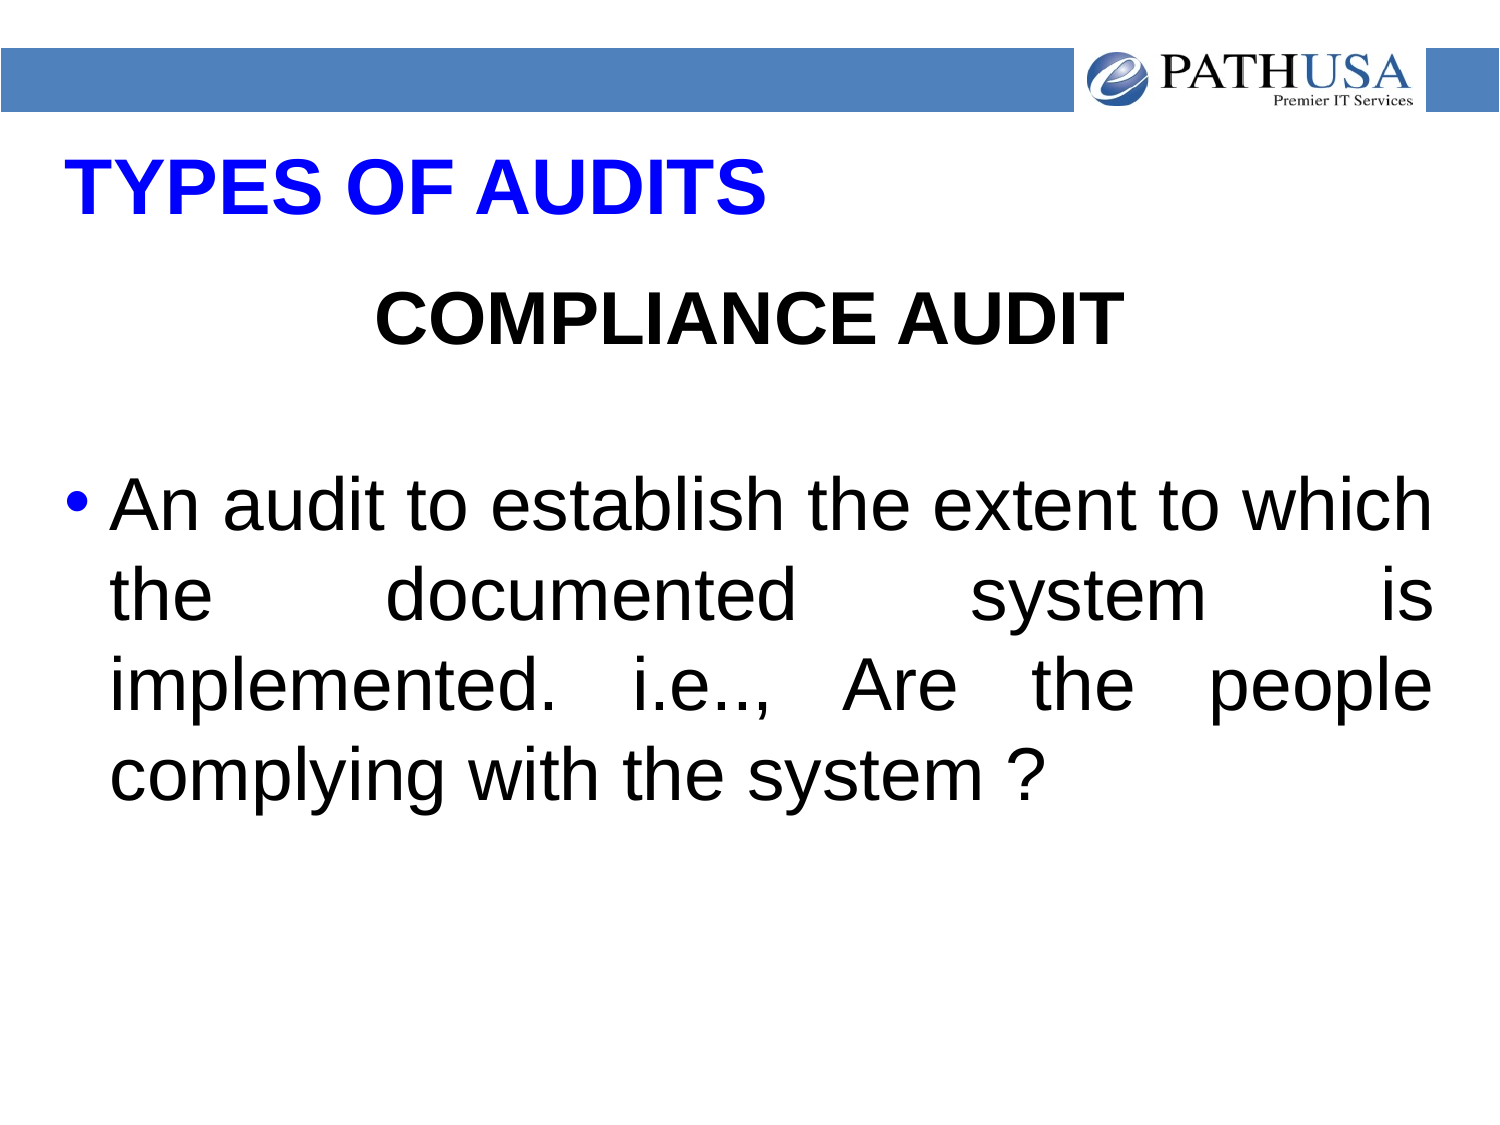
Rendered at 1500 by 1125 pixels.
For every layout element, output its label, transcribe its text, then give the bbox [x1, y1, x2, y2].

title TYPES OF AUDITS [50, 127, 1450, 238]
list COMPLIANCE AUDIT An audit to establish the extent to which the documented system is implemented. i.e.., Are the people complying with the system ? [50, 261, 1450, 1025]
picture [1087, 52, 1413, 106]
